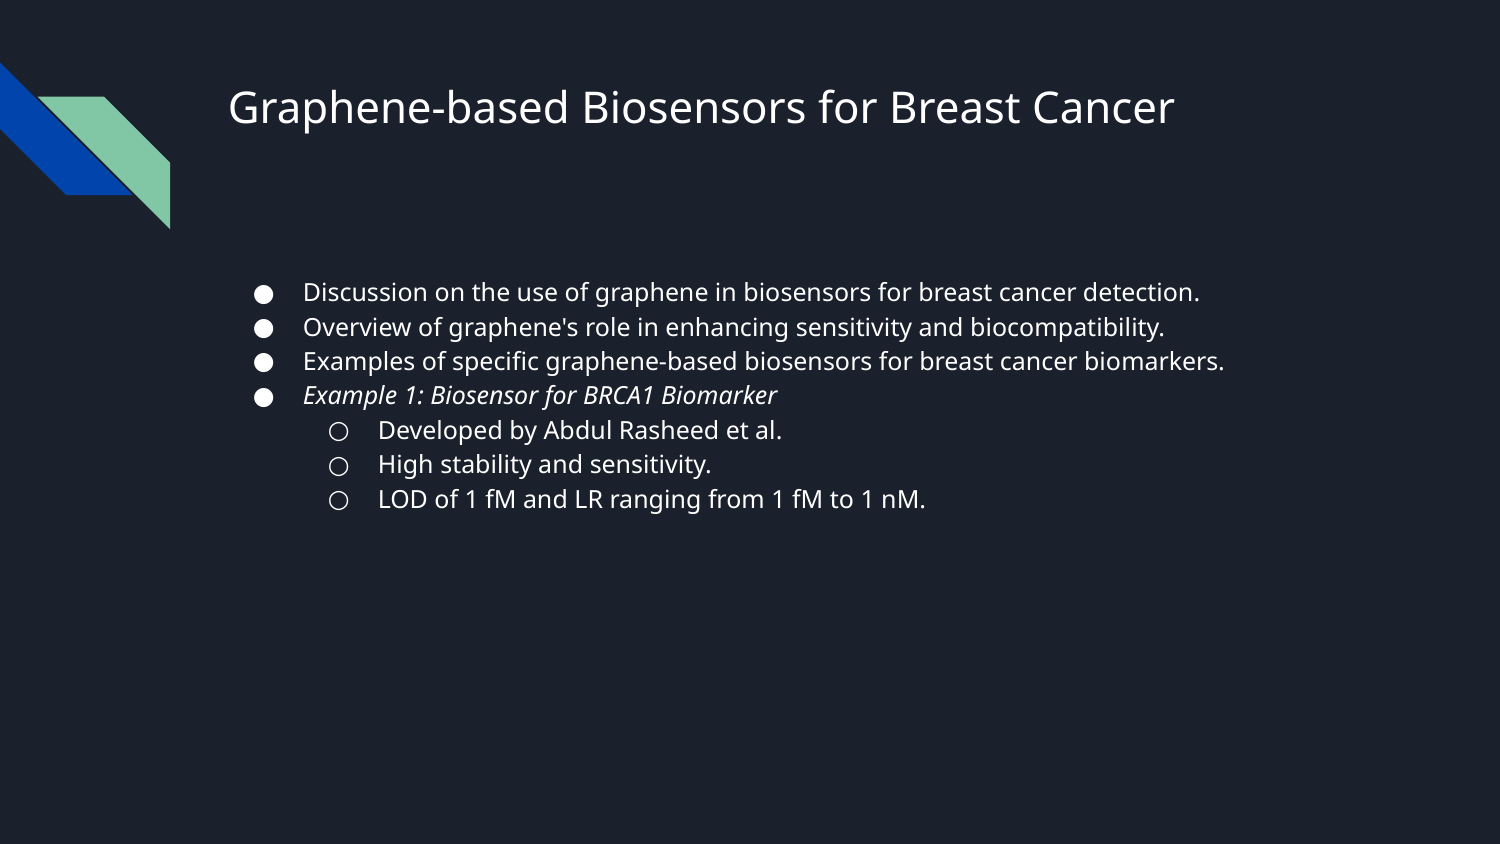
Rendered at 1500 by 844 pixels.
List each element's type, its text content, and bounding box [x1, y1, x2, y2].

list Discussion on the use of graphene in biosensors for breast cancer detection. Overview of graphene's role in enhancing sensitivity and biocompatibility. Examples of specific graphene-based biosensors for breast cancer biomarkers. Example 1: Biosensor for BRCA1 Biomarker Developed by Abdul Rasheed et al. High stability and sensitivity. LOD of 1 fM and LR ranging from 1 fM to 1 nM. [212, 257, 1368, 735]
title Graphene-based Biosensors for Breast Cancer [212, 64, 1368, 215]
